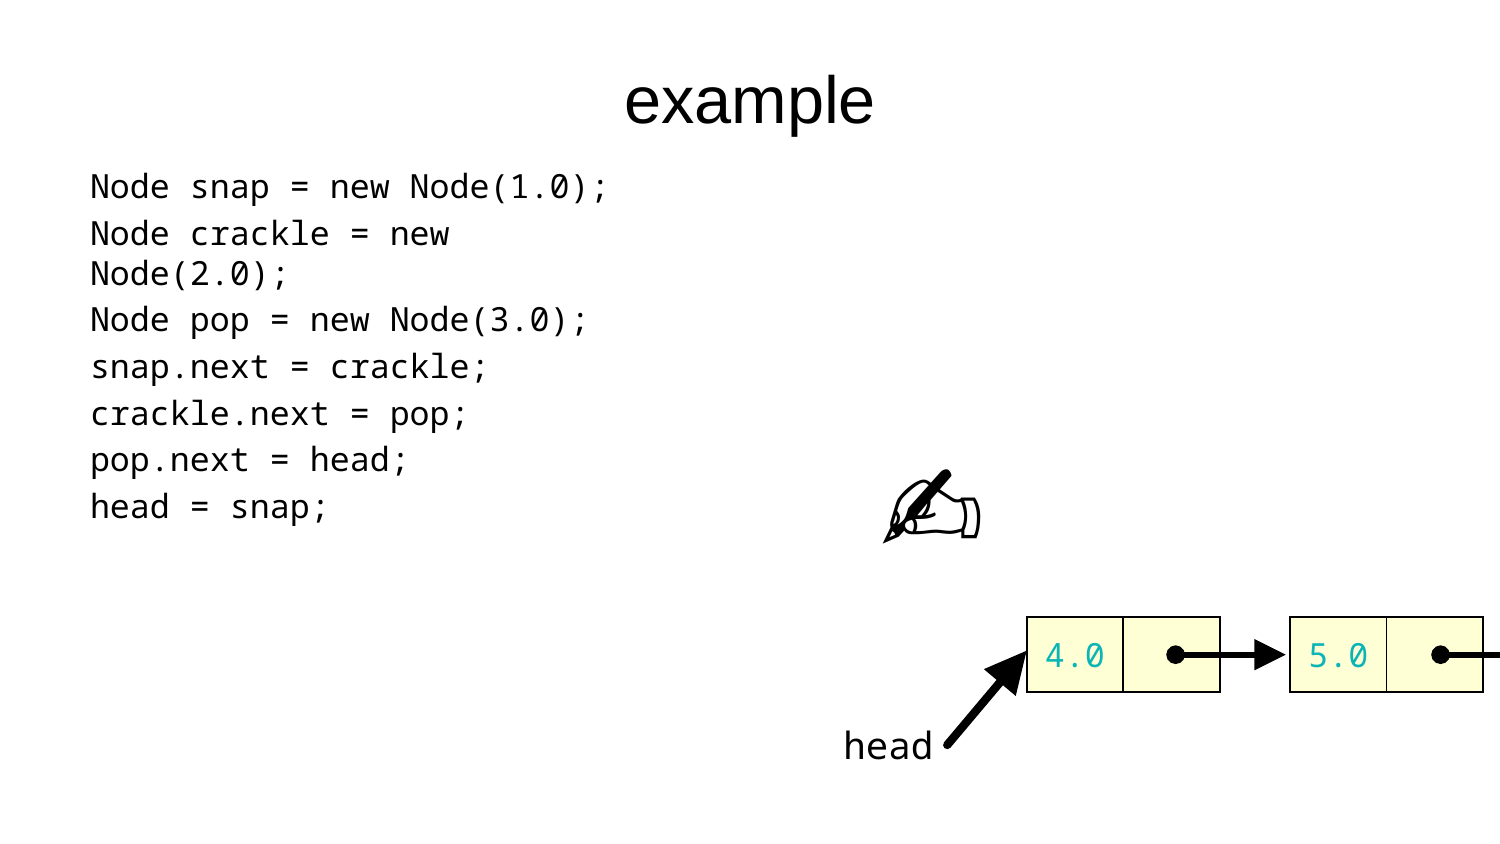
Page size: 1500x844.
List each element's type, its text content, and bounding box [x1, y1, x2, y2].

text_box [946, 650, 1027, 746]
list Node snap = new Node(1.0); Node crackle = new Node(2.0); Node pop = new Node(3.0); snap.next = crackle; crackle.next = pop; pop.next = head; head = snap; [75, 158, 635, 473]
table_header [1387, 618, 1482, 691]
text_box ✍️ [865, 421, 1070, 587]
table_header 5.0 [1291, 618, 1386, 691]
table_header [1124, 618, 1219, 691]
text_box head [798, 714, 979, 775]
title example [75, 41, 1425, 152]
table_header 4.0 [1028, 618, 1122, 691]
